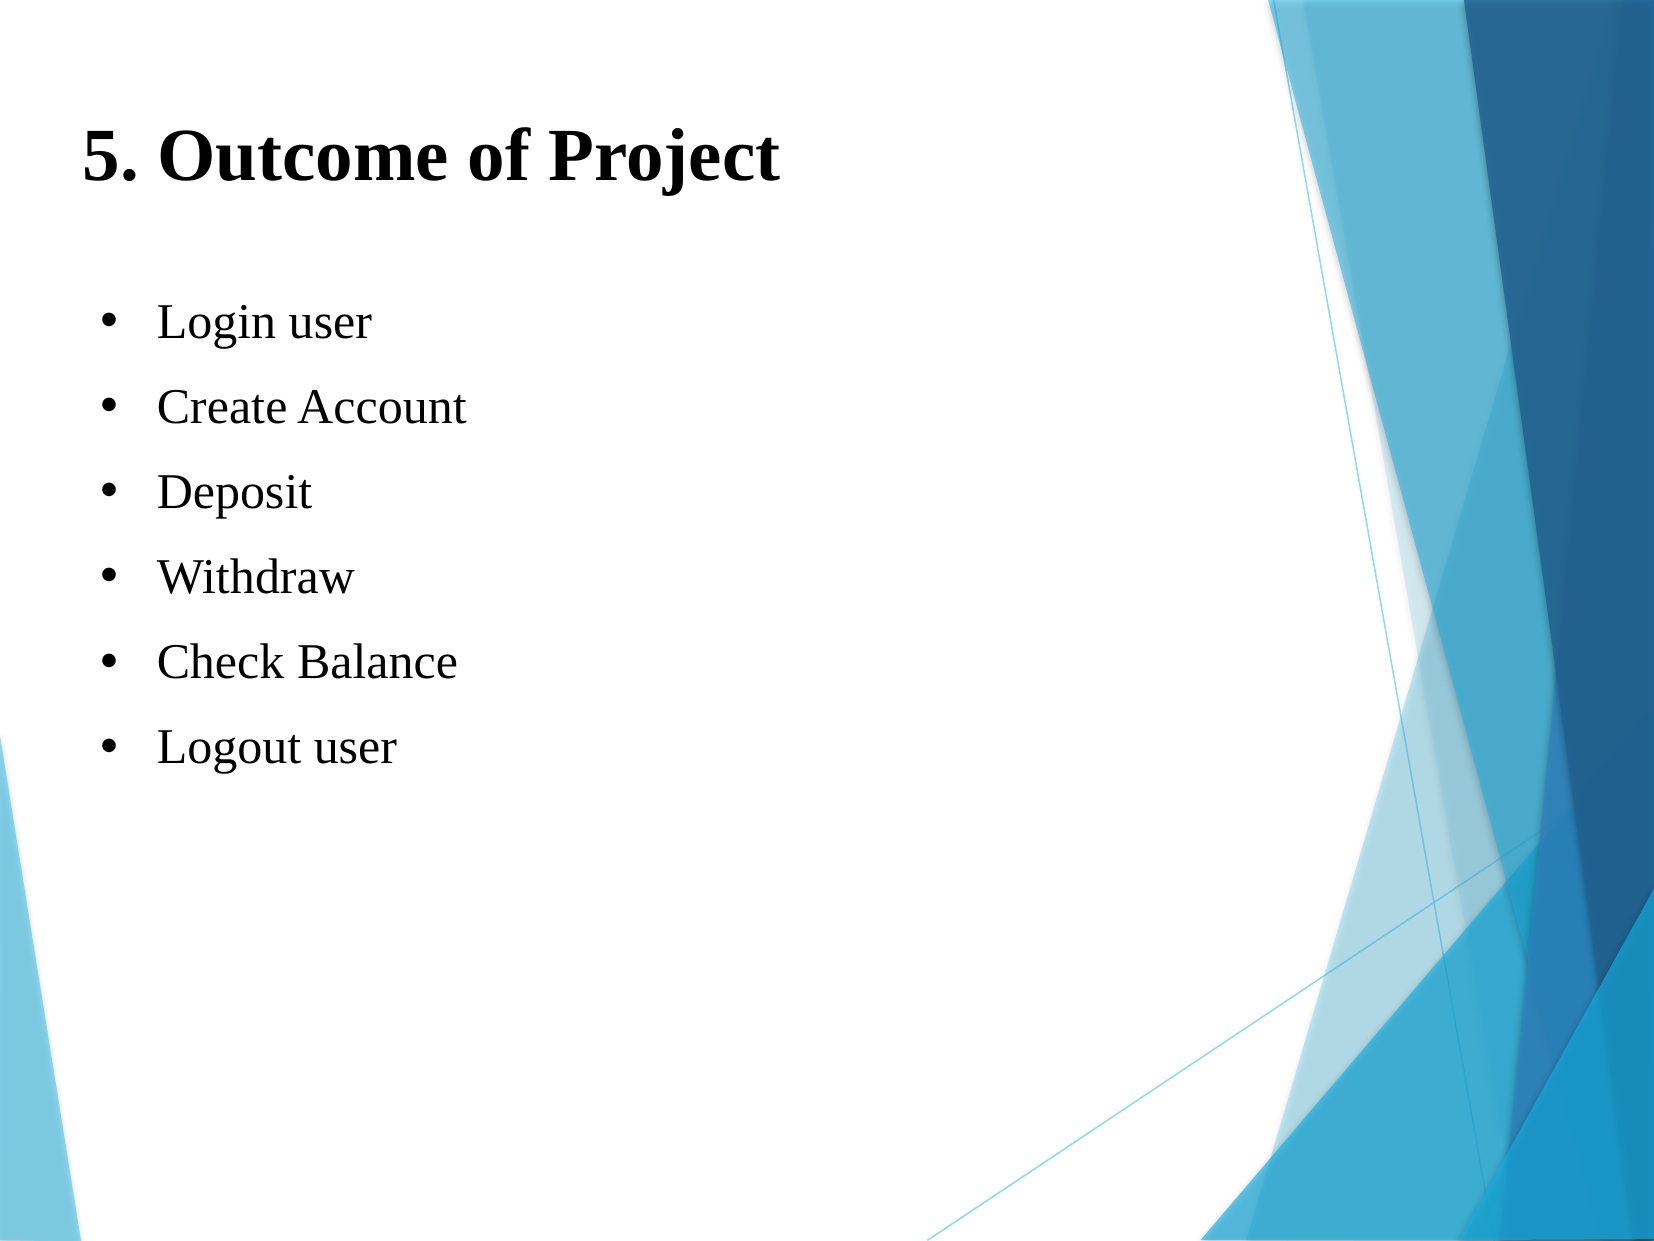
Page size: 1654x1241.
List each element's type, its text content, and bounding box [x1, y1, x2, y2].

text_box Login user Create Account Deposit Withdraw Check Balance Logout user [82, 290, 1571, 1109]
text_box 5. Outcome of Project [82, 49, 1571, 257]
